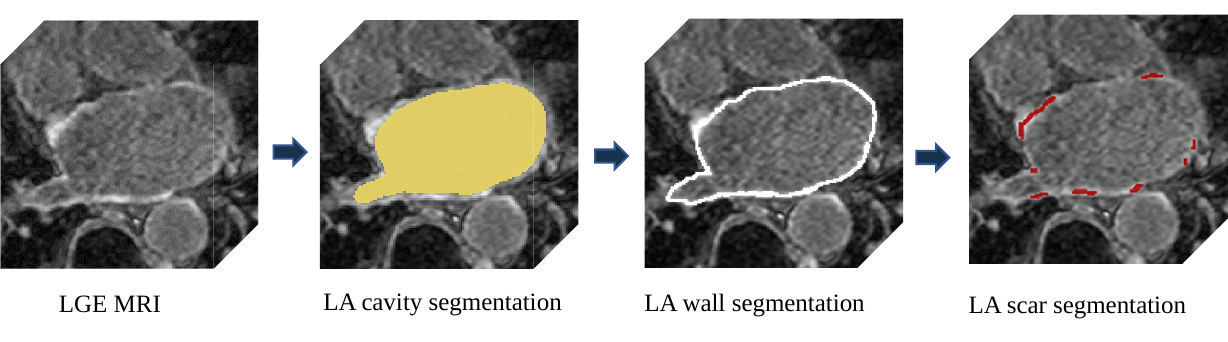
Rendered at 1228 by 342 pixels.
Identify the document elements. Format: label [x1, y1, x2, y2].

text_box [0, 14, 1228, 328]
